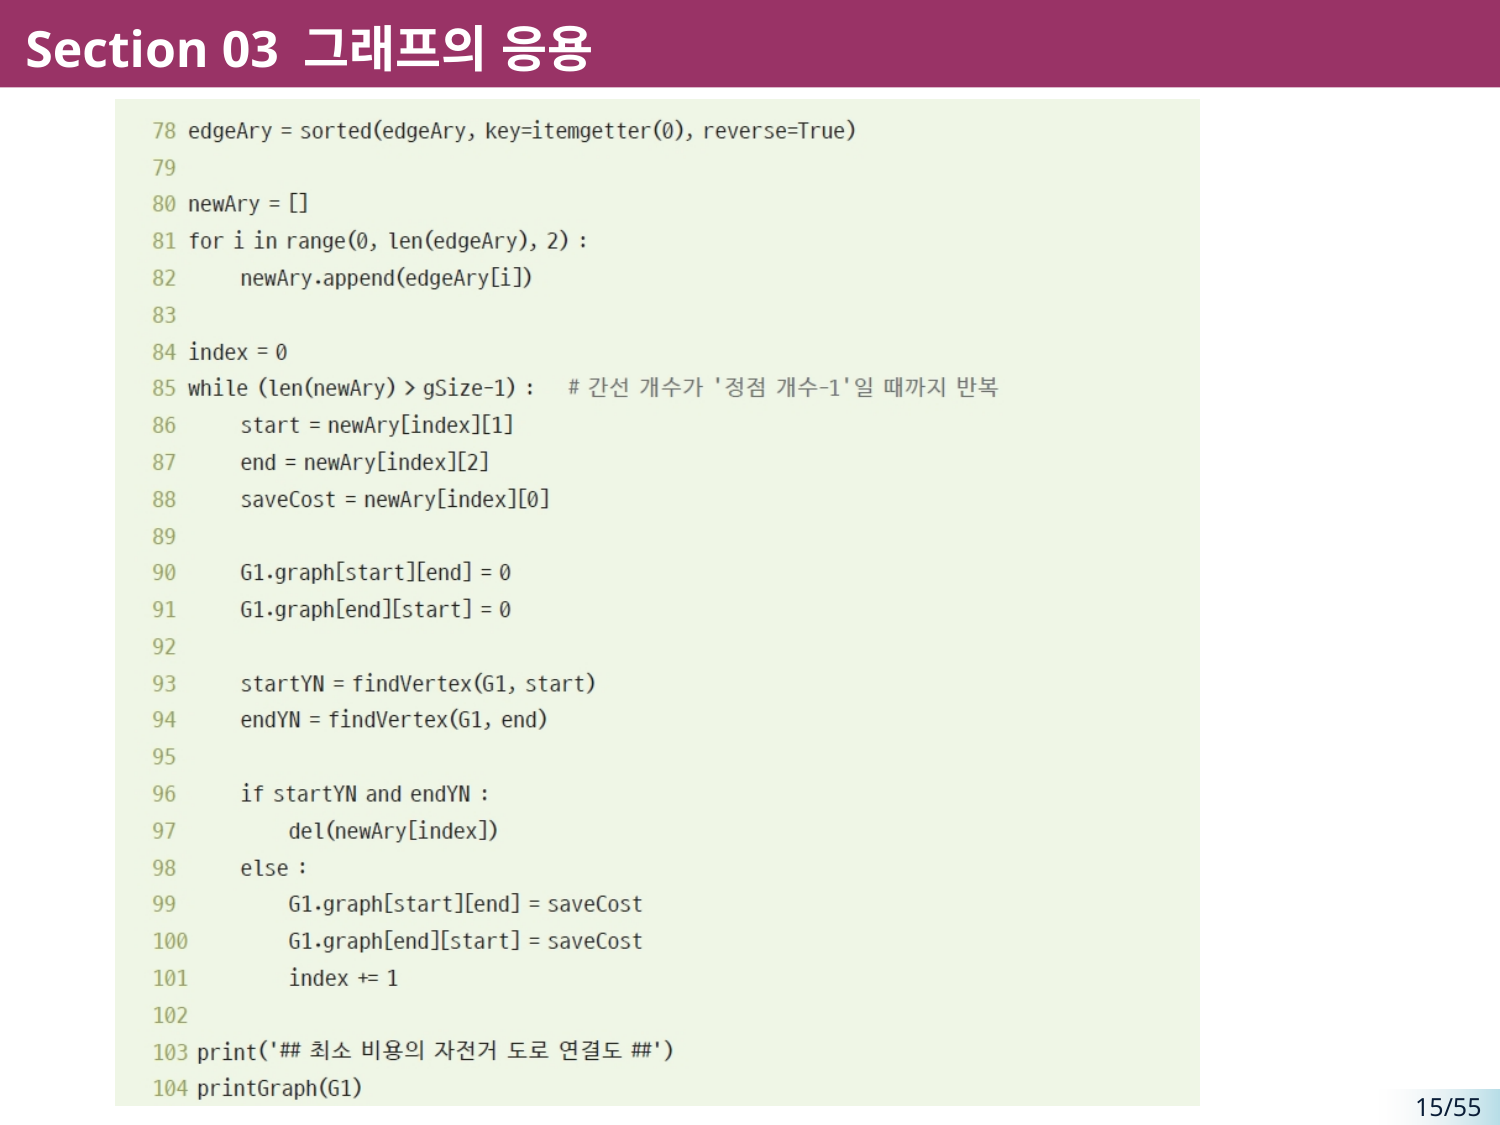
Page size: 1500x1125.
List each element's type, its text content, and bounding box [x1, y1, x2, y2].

title Section 03 그래프의 응용 [10, 8, 1288, 87]
picture [114, 99, 1201, 1107]
